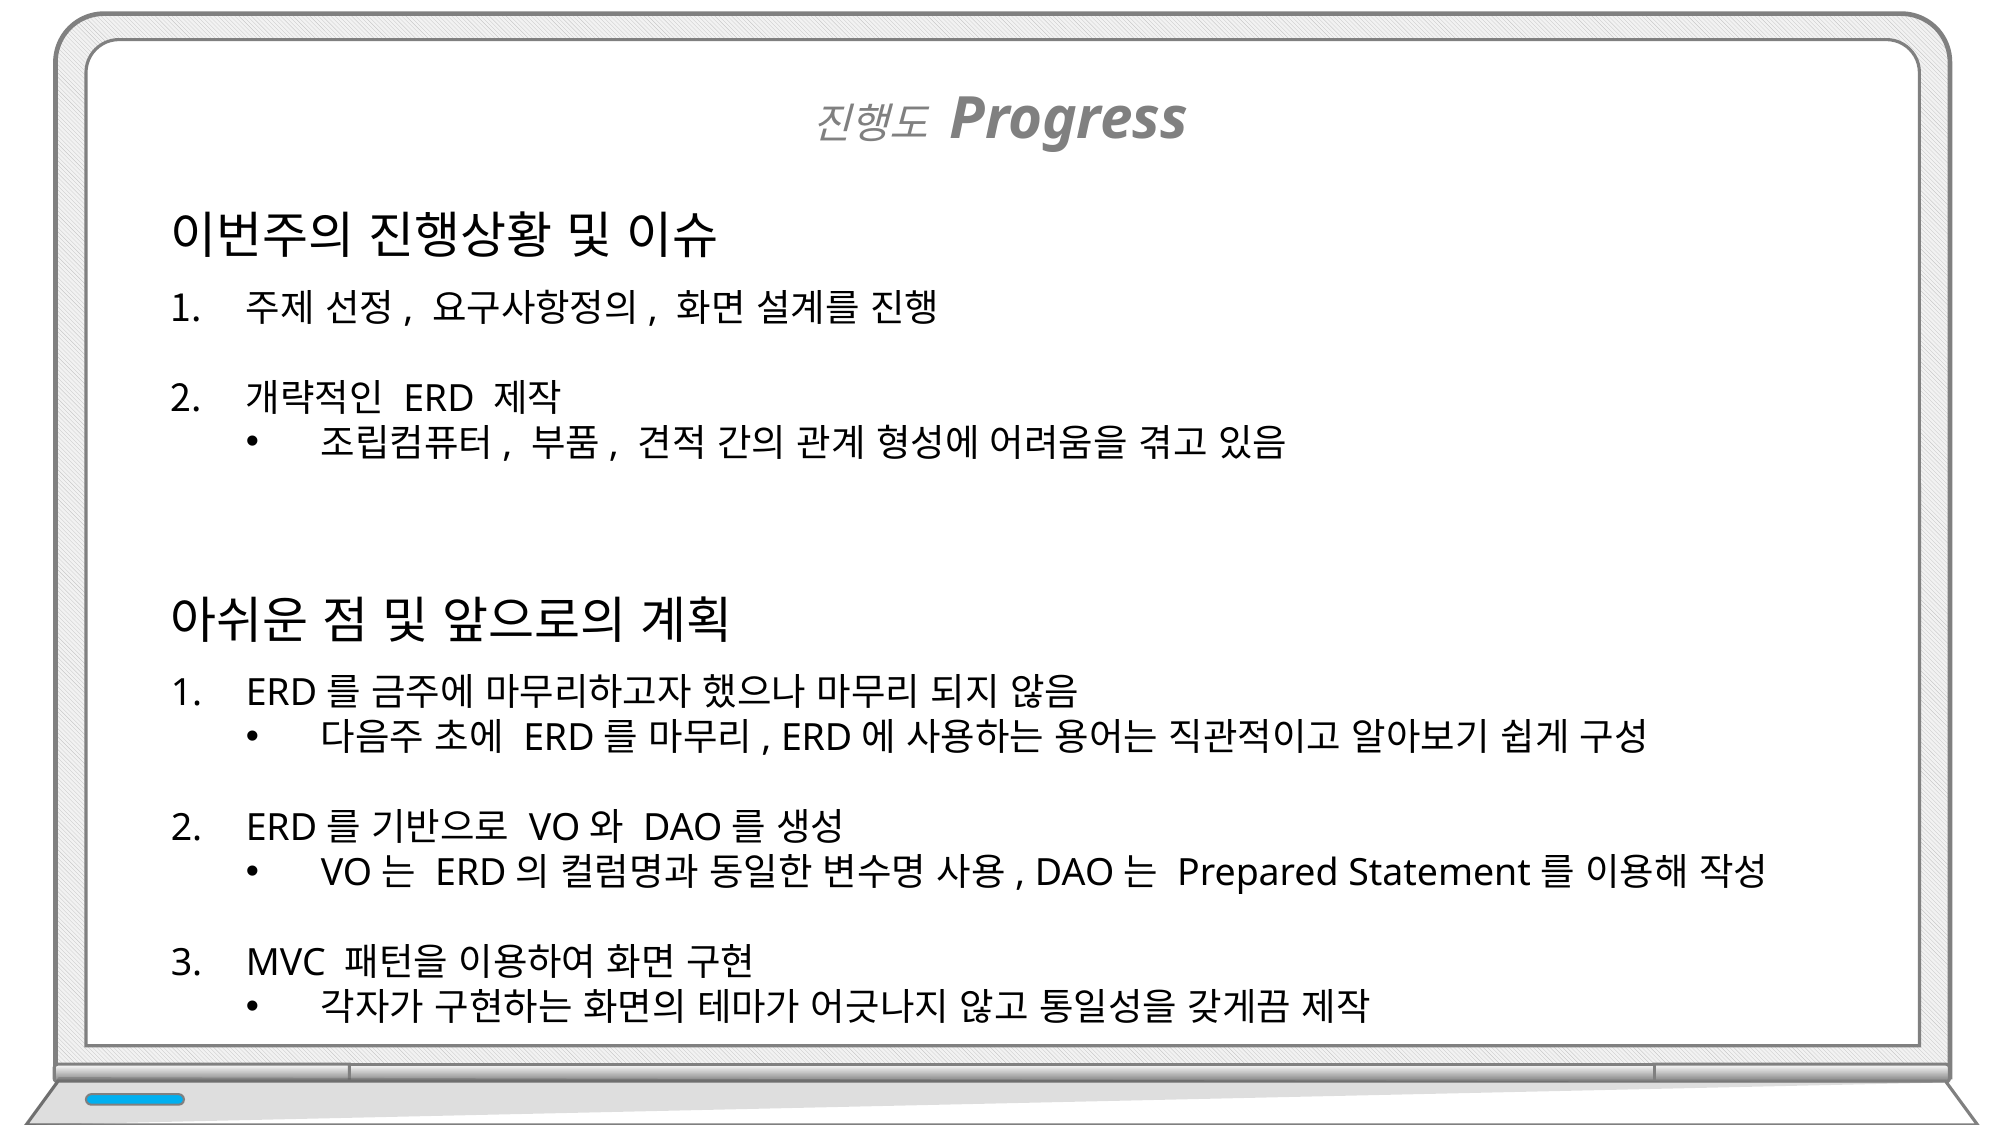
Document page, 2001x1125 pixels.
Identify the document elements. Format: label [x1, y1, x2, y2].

text_box [24, 13, 1978, 1125]
